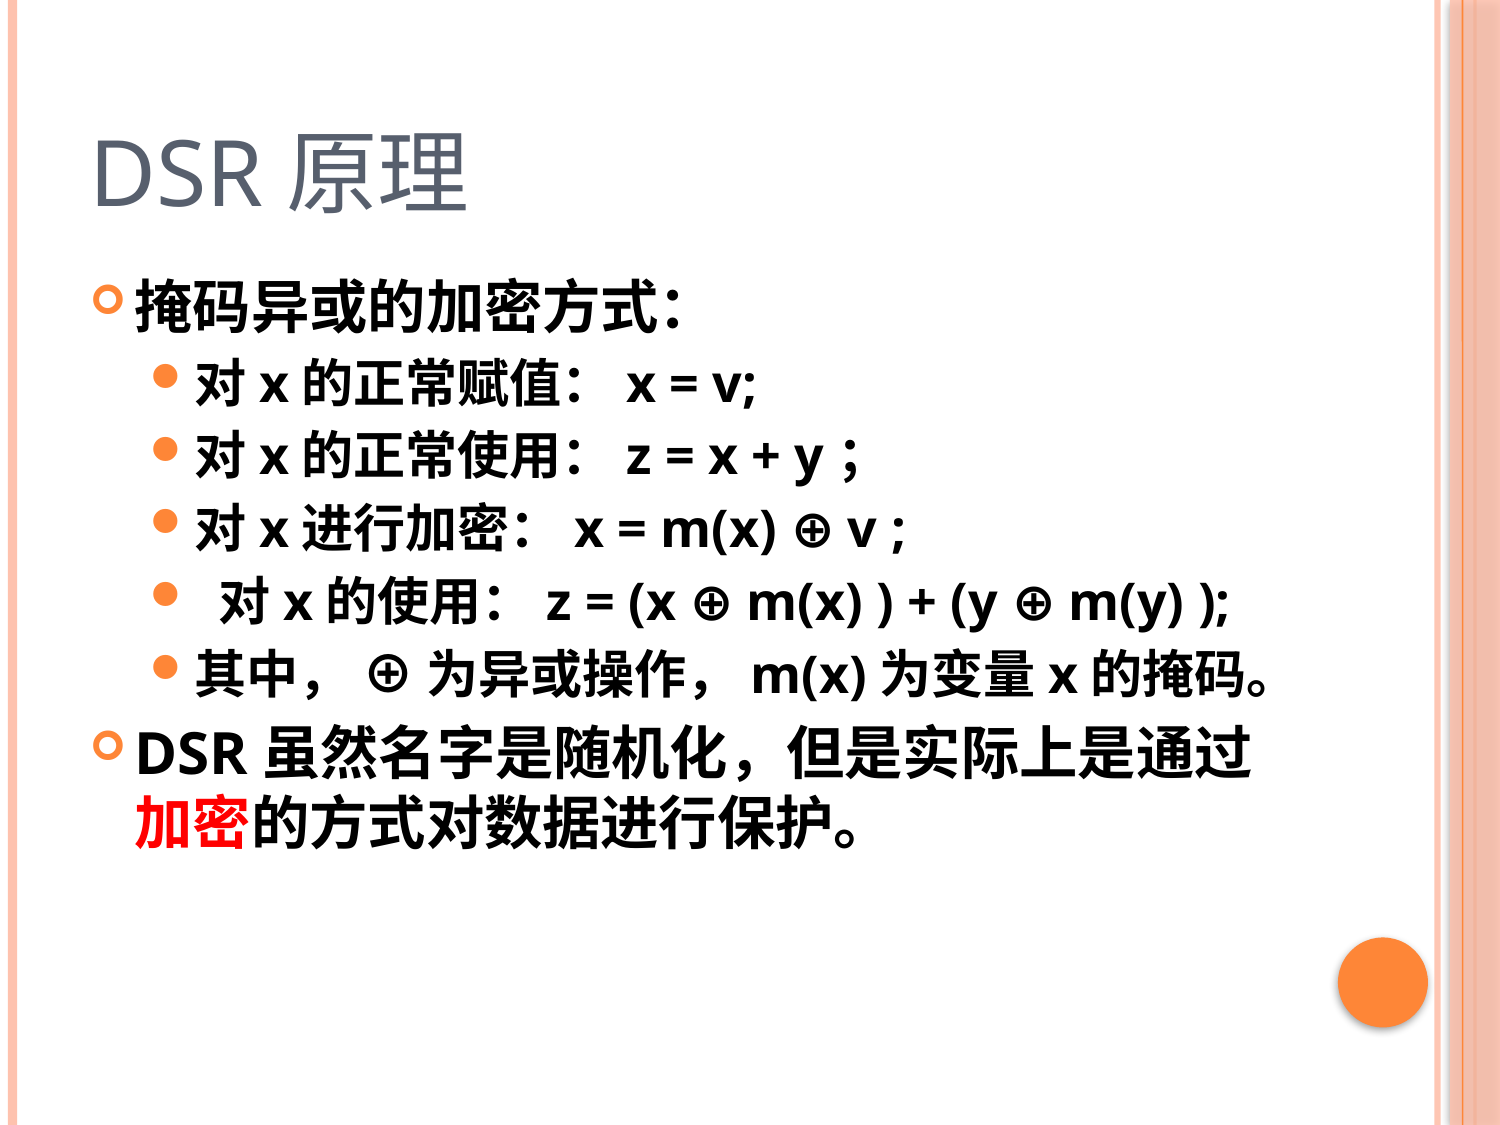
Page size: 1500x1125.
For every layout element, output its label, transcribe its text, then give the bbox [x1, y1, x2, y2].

list 掩码异或的加密方式： 对x的正常赋值：x = v; 对x的正常使用：z = x + y； 对x进行加密：x = m(x) ⊕ v ; 对x的使用：z = (x ⊕ m(x) ) + (y ⊕ m(y) ); 其中， ⊕ 为异或操作，m(x)为变量x的掩码。 DSR虽然名字是随机化，但是实际上是通过加密的方式对数据进行保护。 [75, 262, 1300, 1062]
title DSR原理 [75, 45, 1300, 233]
